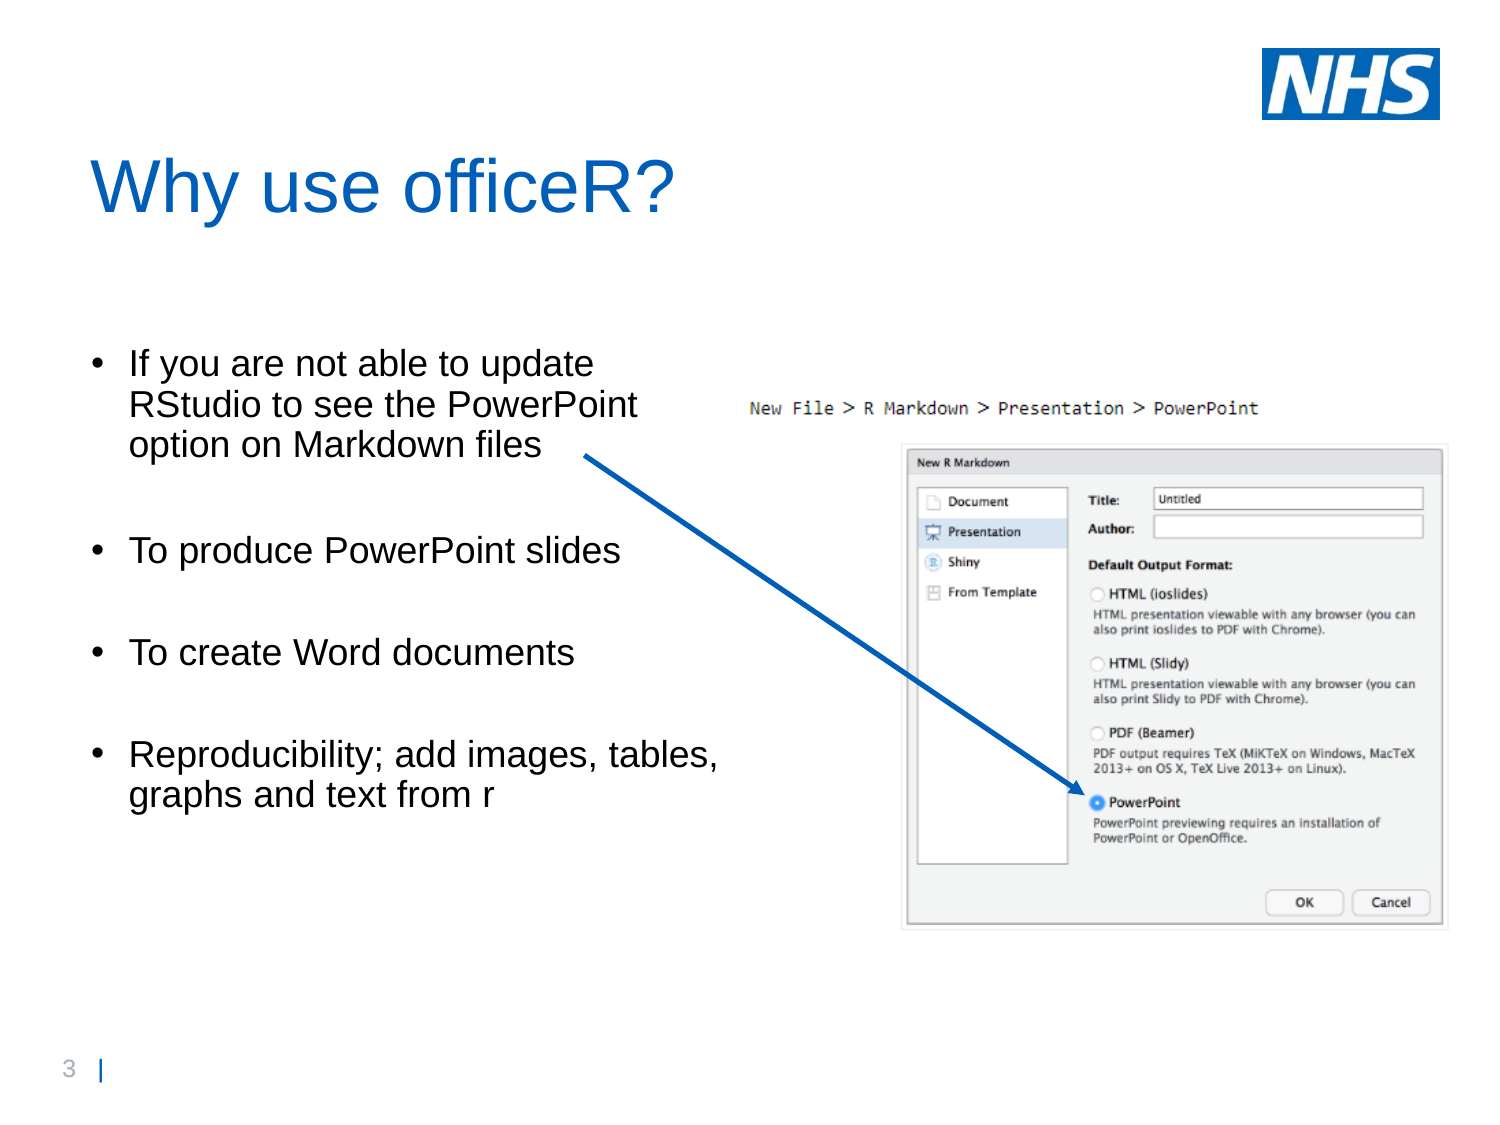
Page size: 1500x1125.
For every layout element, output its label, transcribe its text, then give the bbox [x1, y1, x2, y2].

title Why use officeR? [75, 140, 1440, 241]
list If you are not able to update RStudio to see the PowerPoint option on Markdown files To produce PowerPoint slides To create Word documents Reproducibility; add images, tables, graphs and text from r [76, 336, 750, 1019]
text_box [584, 455, 1085, 796]
picture [737, 379, 1468, 947]
picture [1262, 48, 1440, 120]
